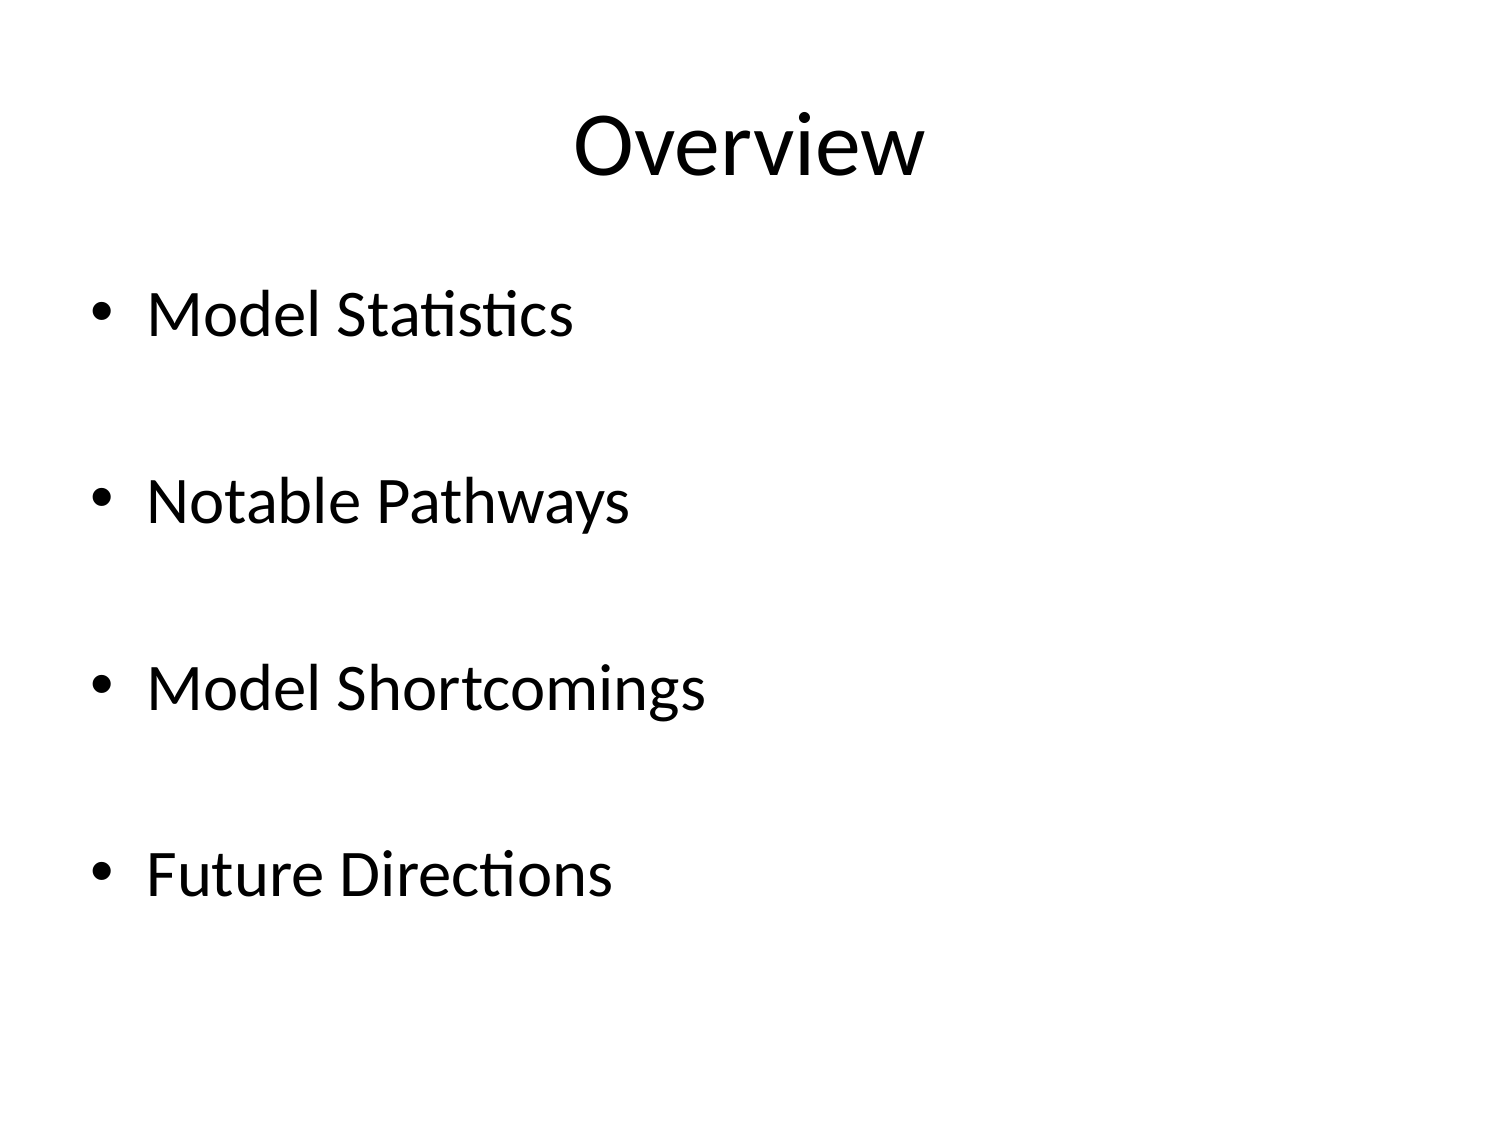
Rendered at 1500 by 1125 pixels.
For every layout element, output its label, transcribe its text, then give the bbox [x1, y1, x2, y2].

list Model Statistics Notable Pathways Model Shortcomings Future Directions [75, 262, 1425, 1005]
title Overview [75, 45, 1425, 233]
